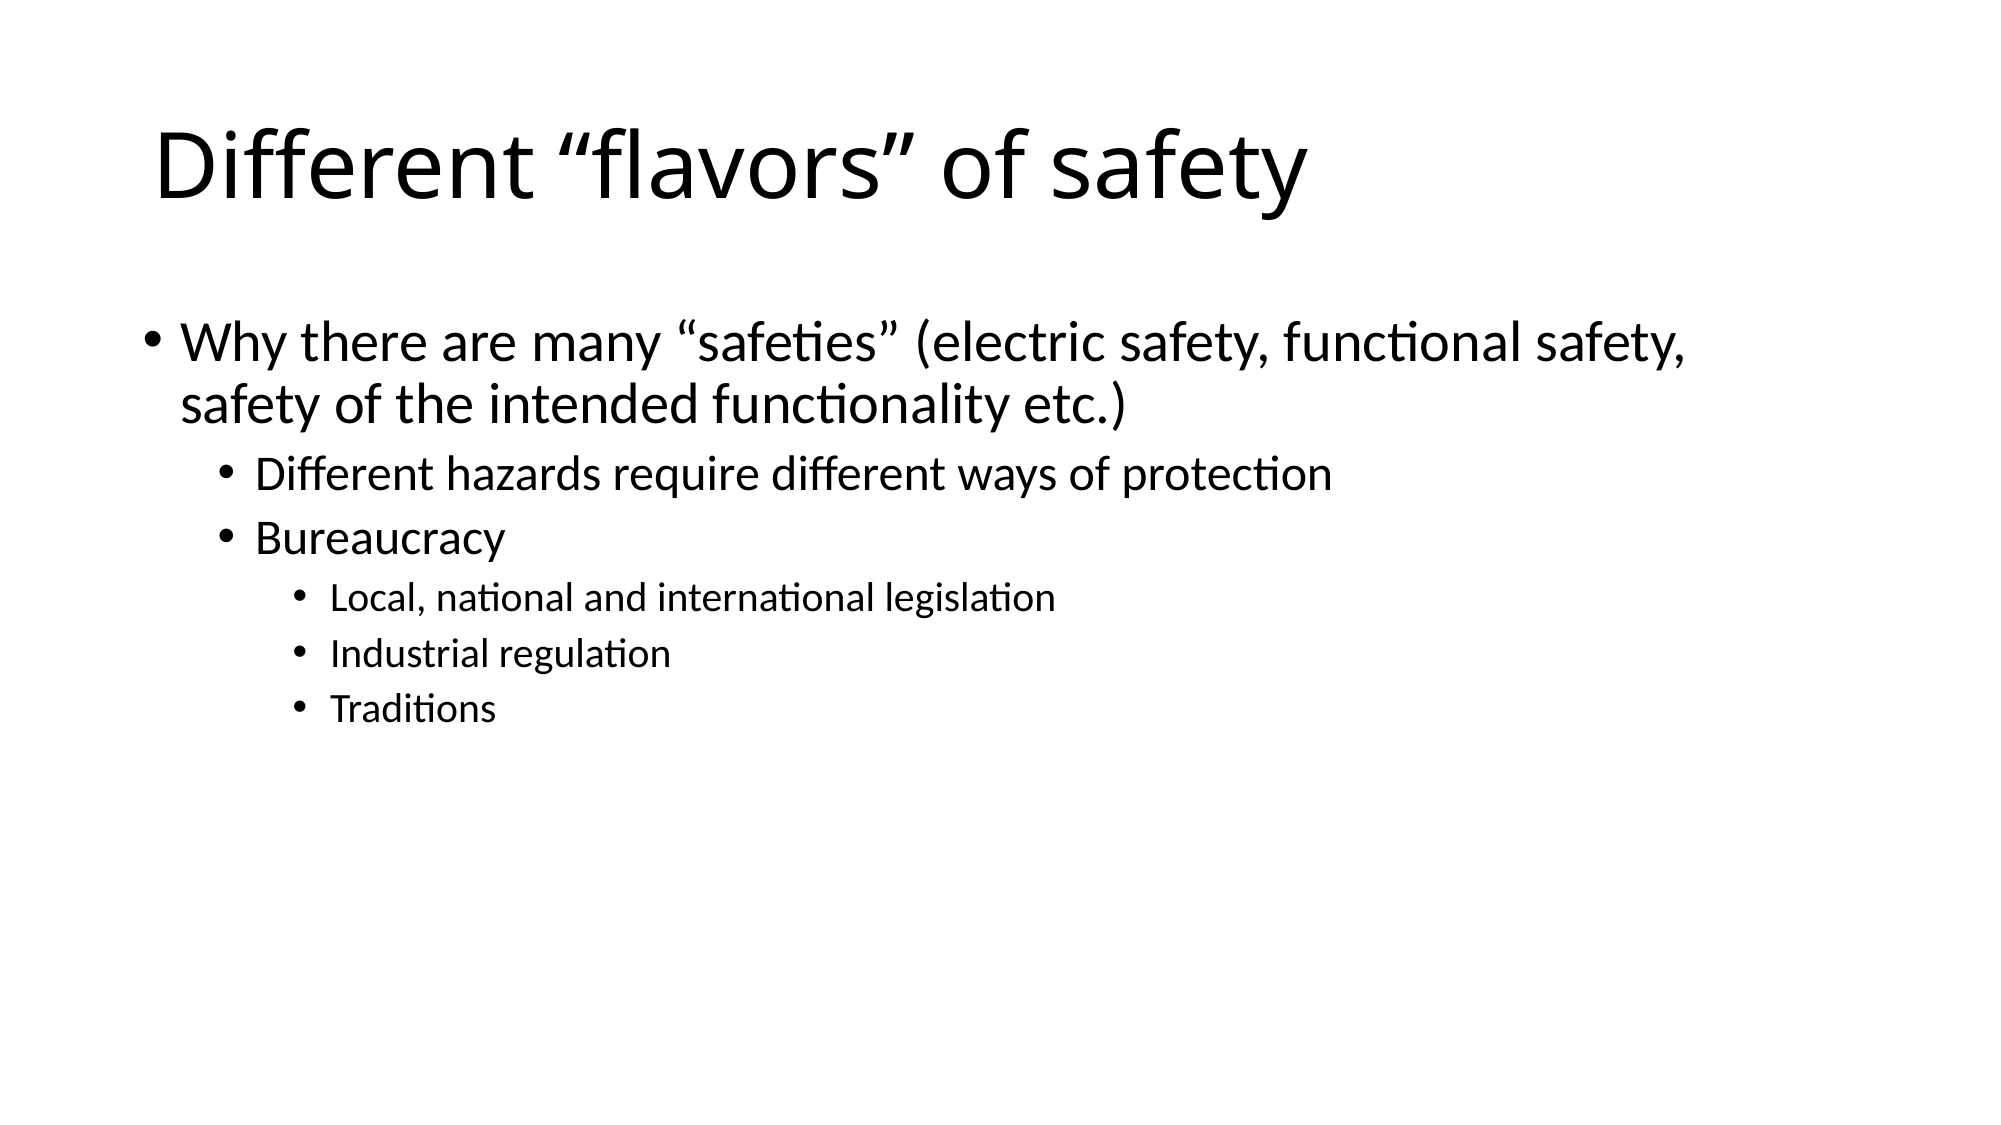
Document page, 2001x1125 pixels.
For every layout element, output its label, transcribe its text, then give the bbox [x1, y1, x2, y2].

list Why there are many “safeties” (electric safety, functional safety, safety of the intended functionality etc.) Different hazards require different ways of protection Bureaucracy Local, national and international legislation Industrial regulation Traditions [127, 303, 1853, 1017]
title Different “flavors” of safety [137, 59, 1863, 278]
